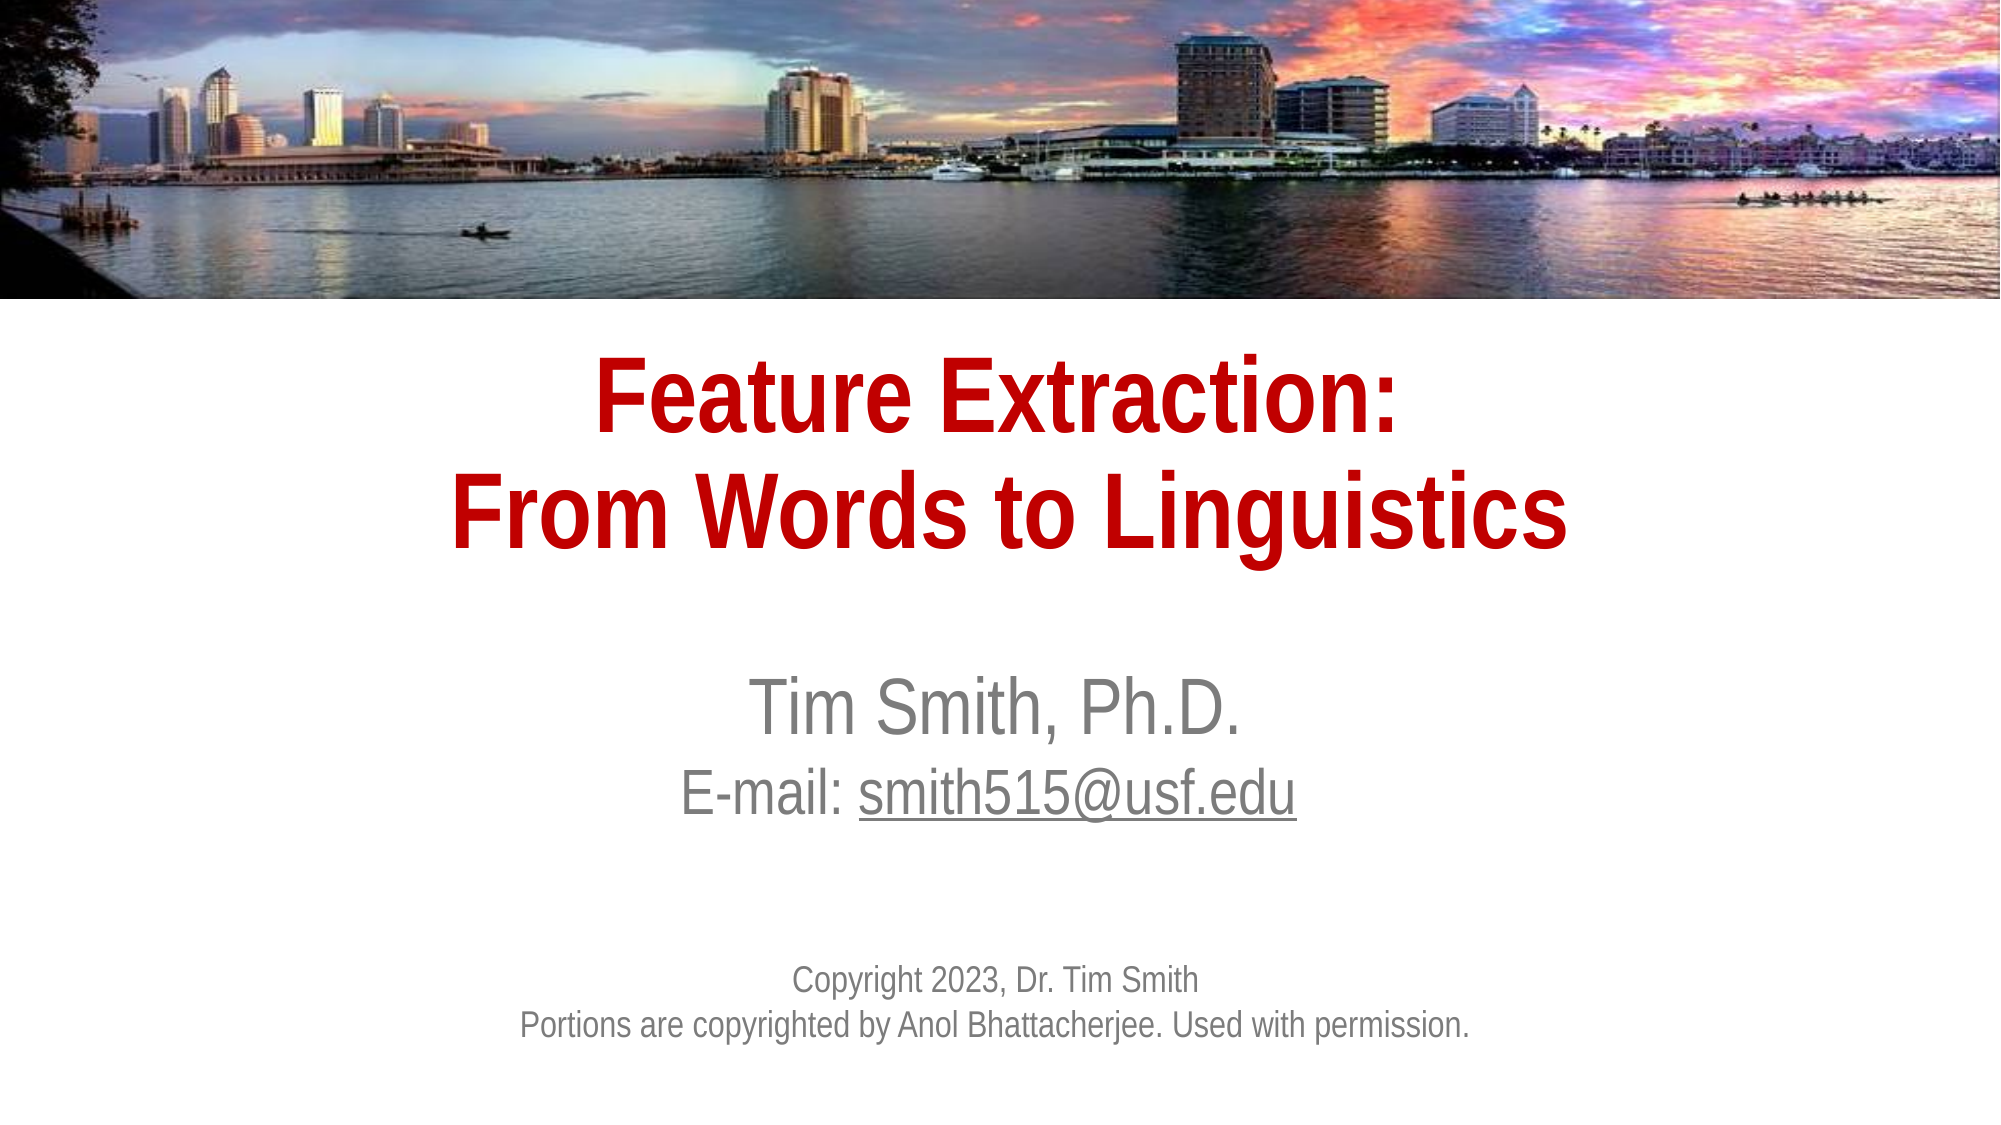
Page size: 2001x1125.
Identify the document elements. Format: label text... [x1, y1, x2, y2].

picture [0, 0, 2000, 299]
title Feature Extraction: From Words to Linguistics [189, 329, 1832, 580]
text_box Tim Smith, Ph.D. E-mail: smith515@usf.edu Copyright 2023, Dr. Tim Smith Portions are copyrighted by Anol Bhattacherjee. Used with permission. [189, 647, 1803, 1058]
